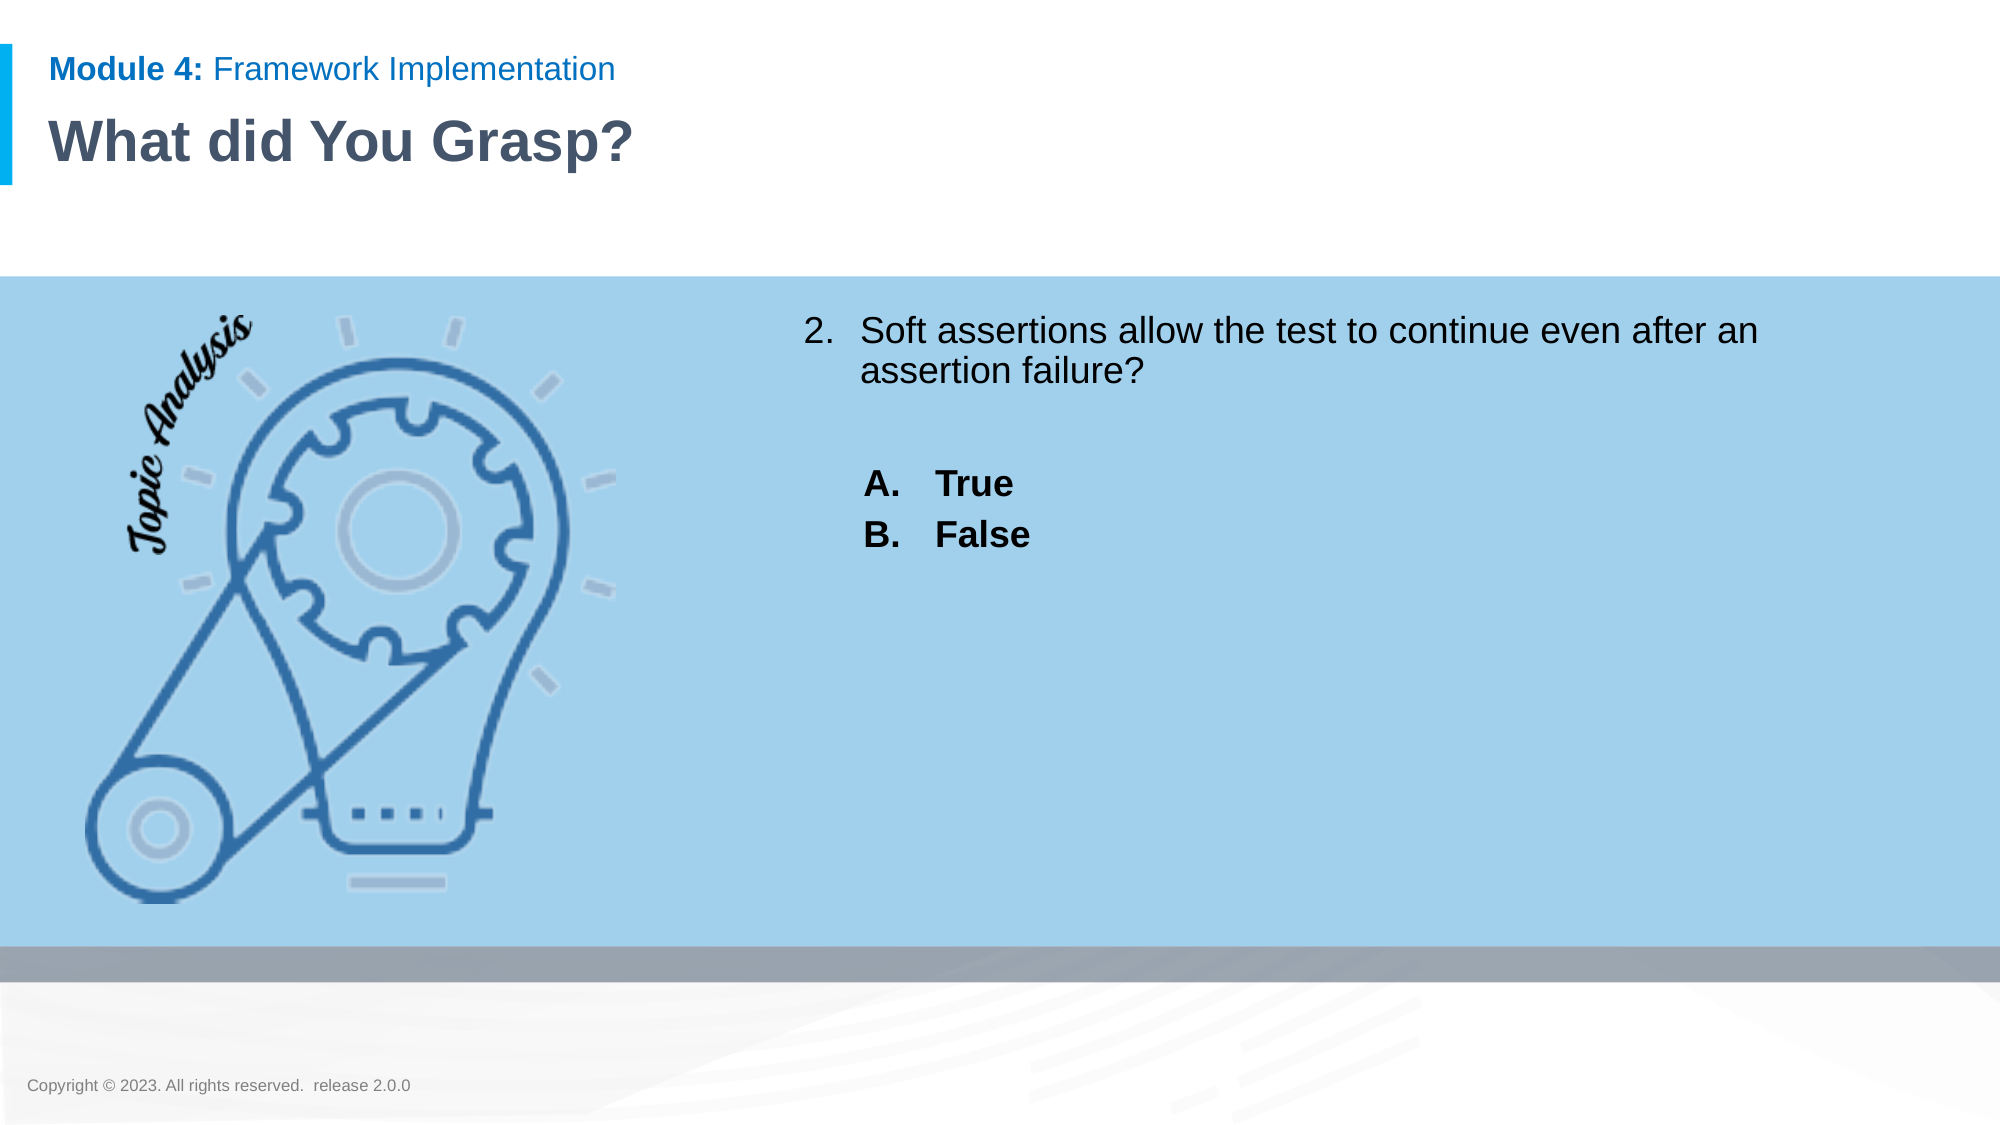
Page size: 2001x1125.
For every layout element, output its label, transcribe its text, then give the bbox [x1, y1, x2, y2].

title What did You Grasp? [34, 103, 1887, 185]
list Soft assertions allow the test to continue even after an assertion failure? True False [788, 303, 1887, 919]
picture [126, 315, 253, 555]
picture [0, 983, 2000, 1125]
picture [0, 0, 2000, 276]
